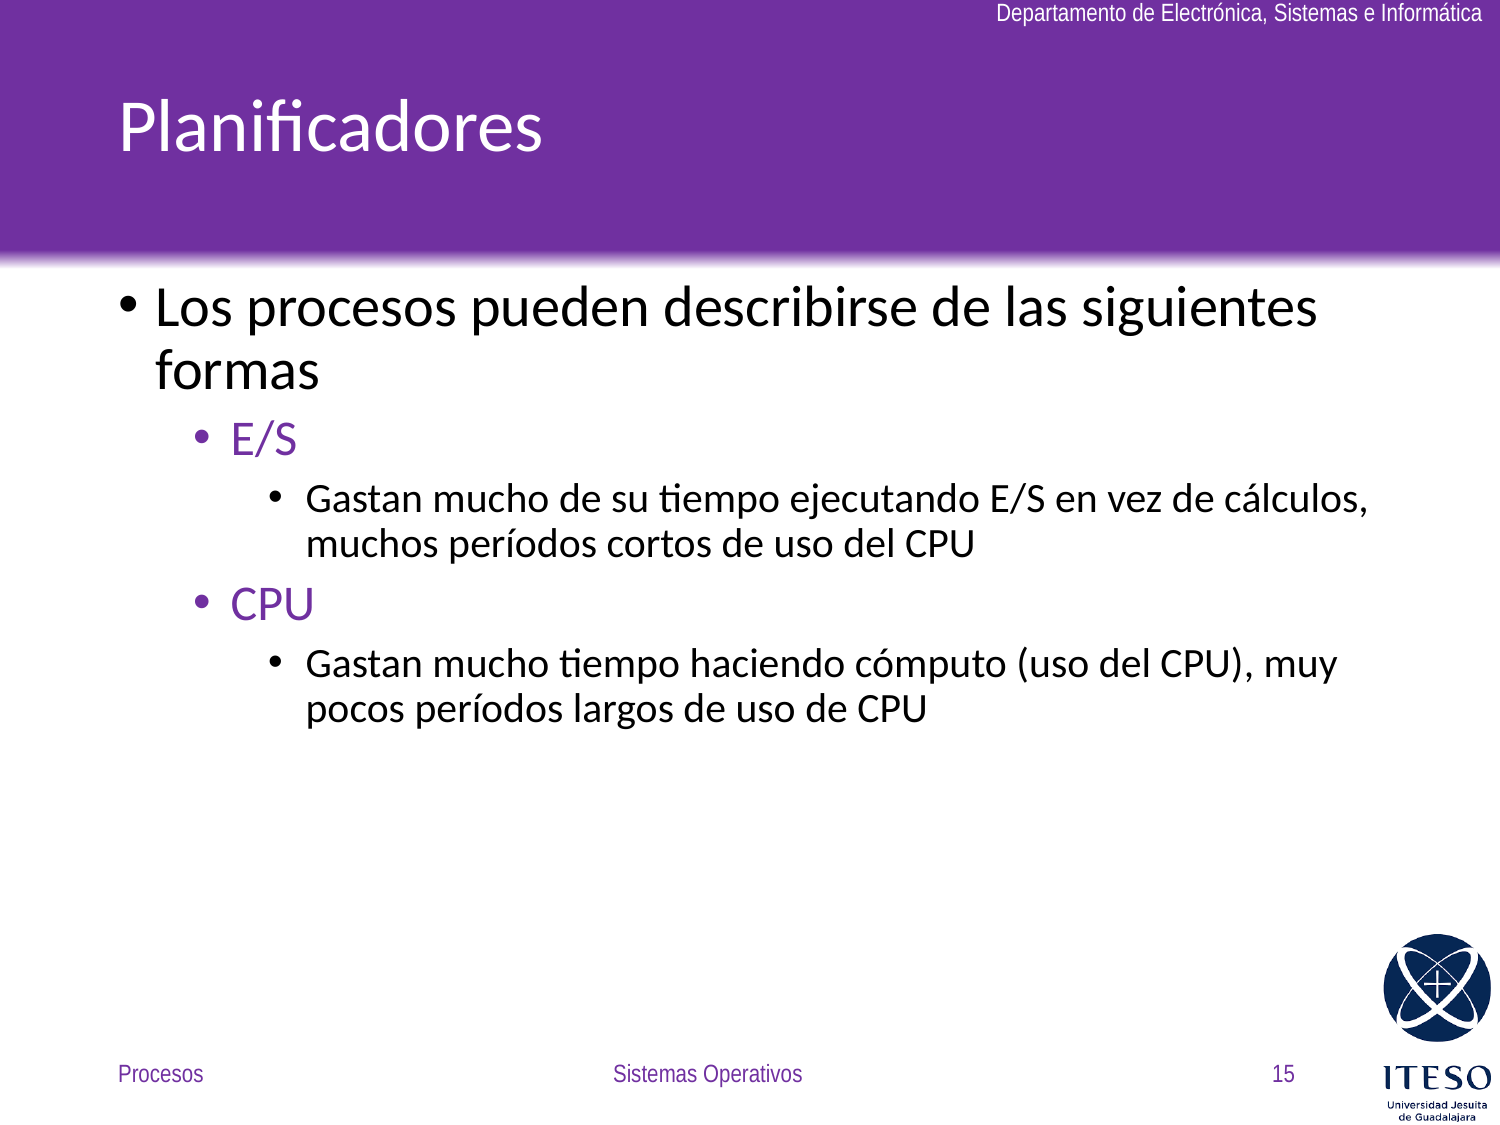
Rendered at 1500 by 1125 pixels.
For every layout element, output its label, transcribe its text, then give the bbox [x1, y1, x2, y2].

list Los procesos pueden describirse de las siguientes formas E/S Gastan mucho de su tiempo ejecutando E/S en vez de cálculos, muchos períodos cortos de uso del CPU CPU Gastan mucho tiempo haciendo cómputo (uso del CPU), muy pocos períodos largos de uso de CPU [103, 268, 1397, 1014]
picture [1383, 934, 1491, 1122]
title Planificadores [103, 23, 1397, 232]
slide_number Procesos [103, 1042, 441, 1103]
footer Sistemas Operativos [454, 1042, 962, 1103]
slide_number 15 [972, 1042, 1310, 1103]
